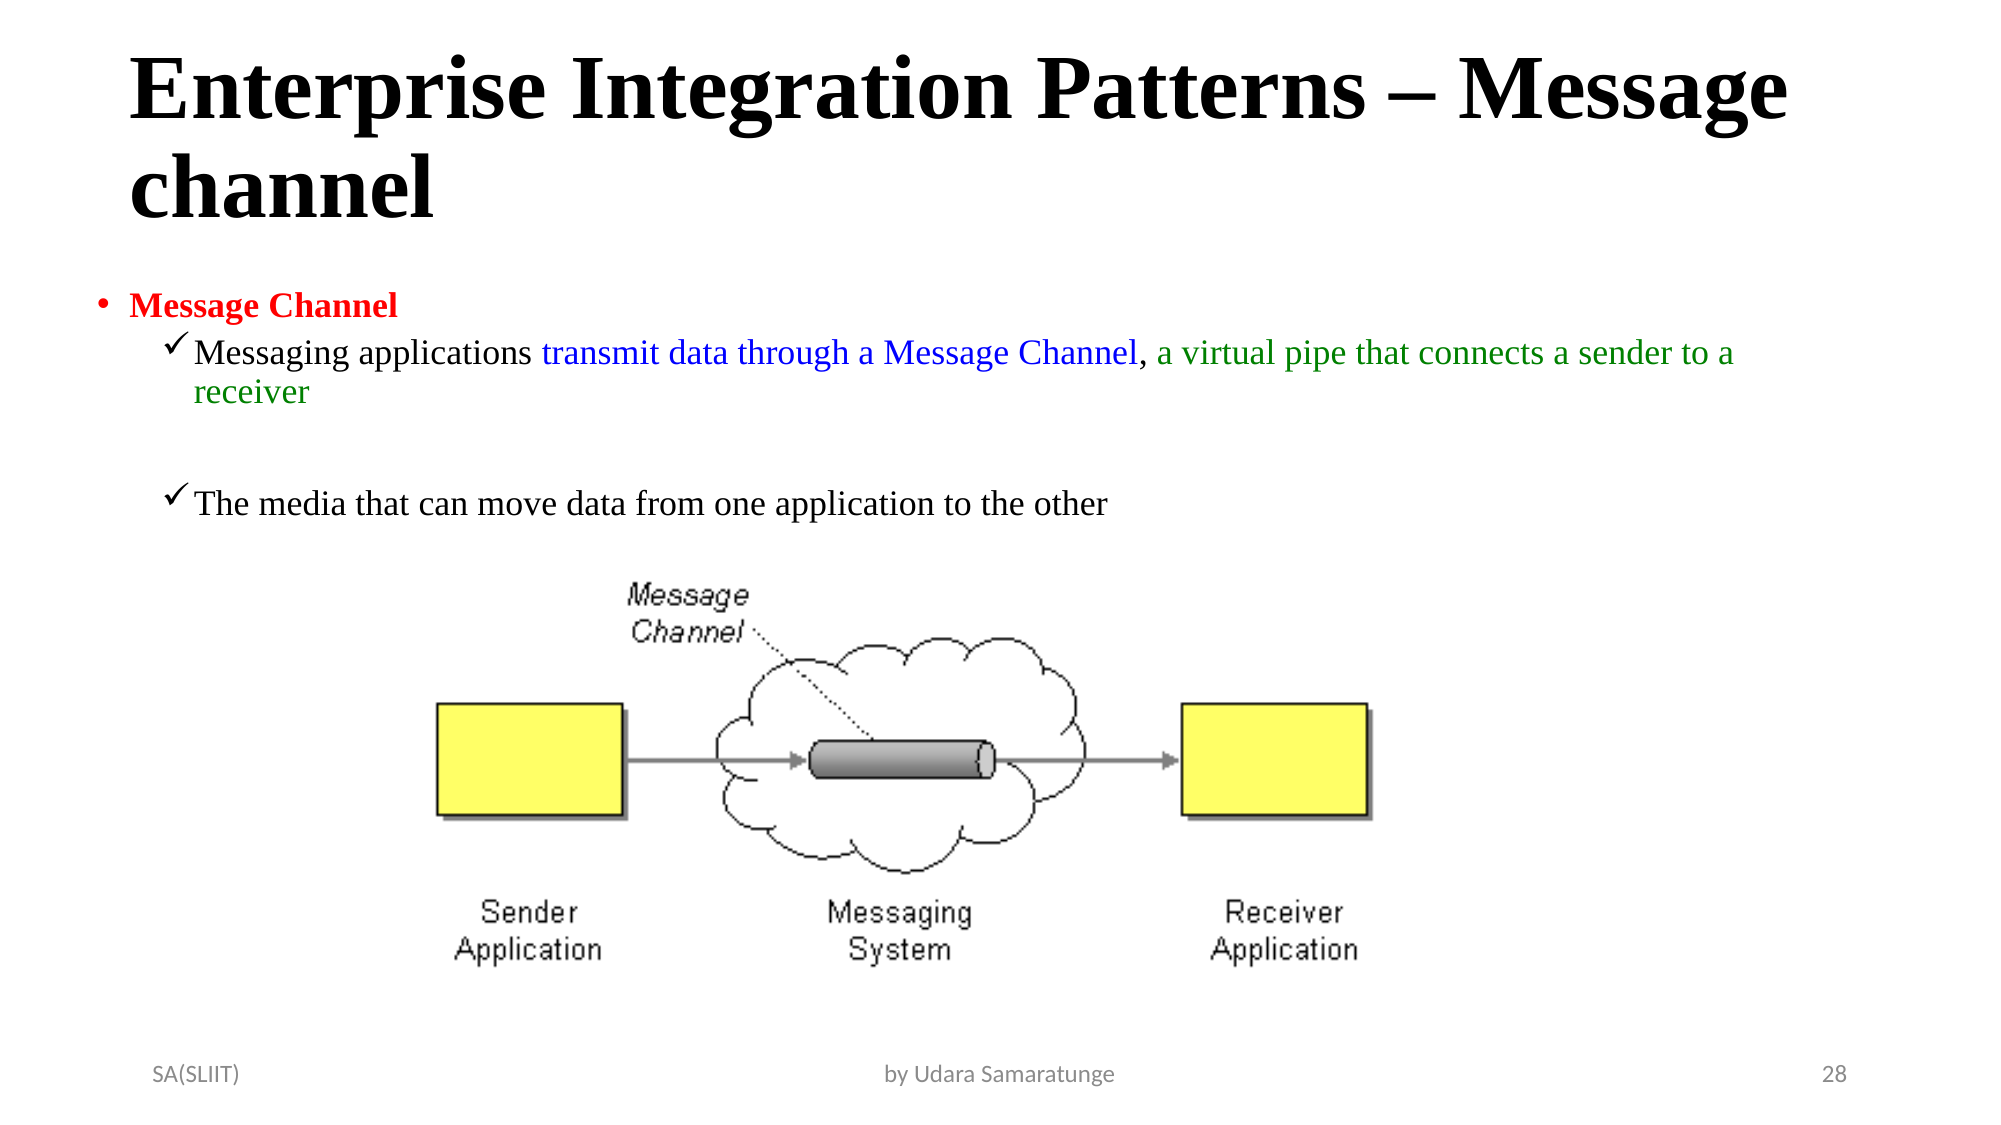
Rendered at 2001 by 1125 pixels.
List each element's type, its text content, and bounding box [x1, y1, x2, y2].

footer by Udara Samaratunge [662, 1042, 1338, 1103]
picture [423, 562, 1385, 972]
slide_number SA(SLIIT) [137, 1042, 588, 1103]
slide_number 28 [1412, 1042, 1863, 1103]
list Message Channel Messaging applications transmit data through a Message Channel, a virtual pipe that connects a sender to a receiver The media that can move data from one application to the other [82, 278, 1773, 531]
title Enterprise Integration Patterns – Message channel [115, 29, 1914, 248]
